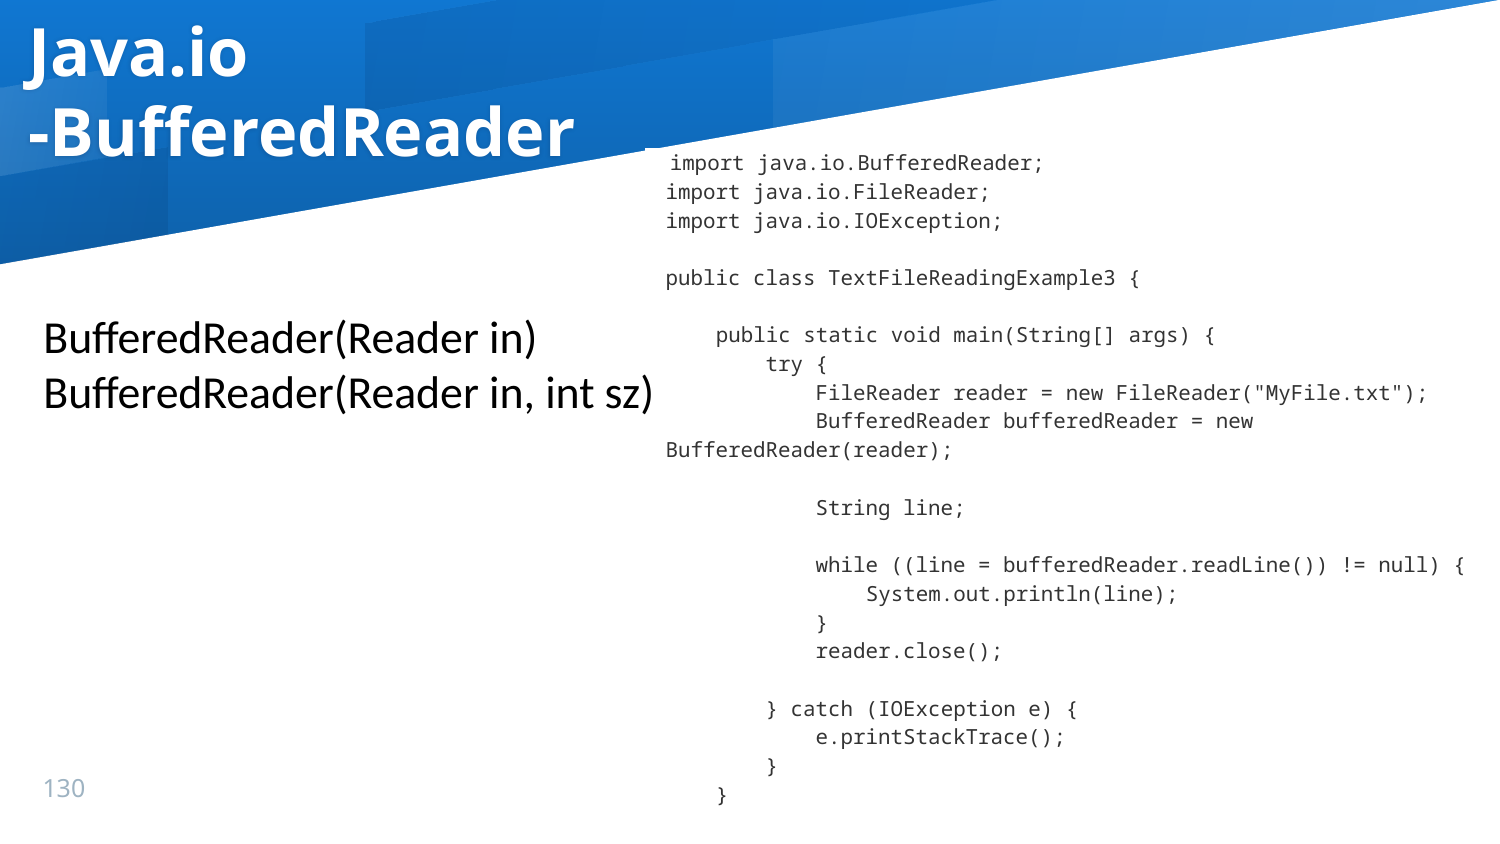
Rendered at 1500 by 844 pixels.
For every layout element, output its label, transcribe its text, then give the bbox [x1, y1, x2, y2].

title Java.io -BufferedReader [28, 8, 1086, 172]
text_box import java.io.BufferedReader; import java.io.FileReader; import java.io.IOException; public class TextFileReadingExample3 { public static void main(String[] args) { try { FileReader reader = new FileReader("MyFile.txt"); BufferedReader bufferedReader = new BufferedReader(reader); String line; while ((line = bufferedReader.readLine()) != null) { System.out.println(line); } reader.close(); } catch (IOException e) { e.printStackTrace(); } } } [629, 131, 1500, 762]
text_box BufferedReader(Reader in) BufferedReader(Reader in, int sz) [28, 292, 806, 532]
slide_number ‹#› [42, 766, 122, 807]
